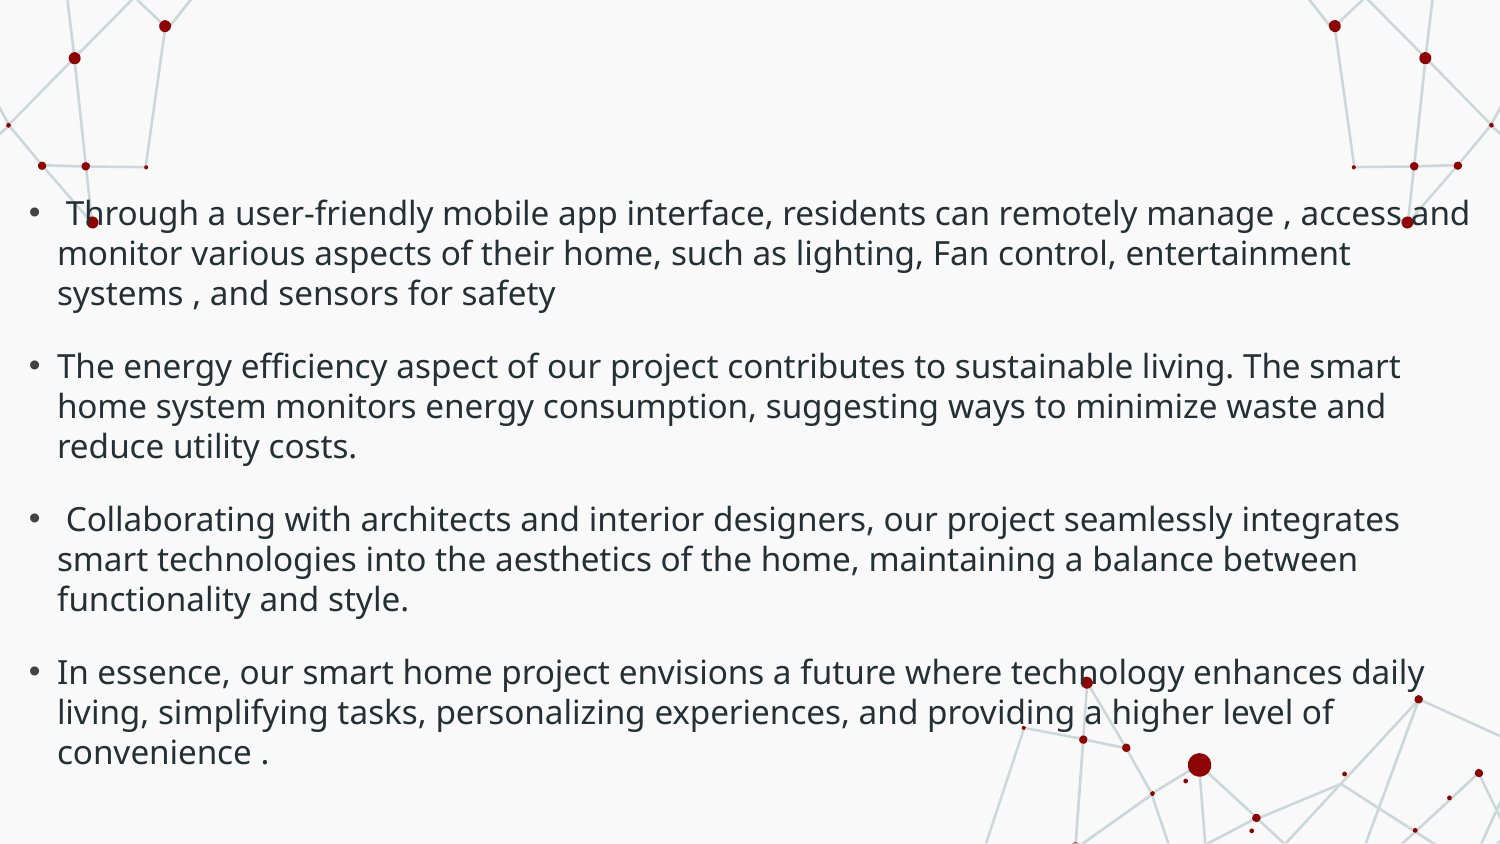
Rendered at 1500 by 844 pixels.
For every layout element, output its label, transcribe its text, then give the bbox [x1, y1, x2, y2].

list Through a user-friendly mobile app interface, residents can remotely manage , access and monitor various aspects of their home, such as lighting, Fan control, entertainment systems , and sensors for safety The energy efficiency aspect of our project contributes to sustainable living. The smart home system monitors energy consumption, suggesting ways to minimize waste and reduce utility costs. Collaborating with architects and interior designers, our project seamlessly integrates smart technologies into the aesthetics of the home, maintaining a balance between functionality and style. In essence, our smart home project envisions a future where technology enhances daily living, simplifying tasks, personalizing experiences, and providing a higher level of convenience . [14, 176, 1500, 727]
